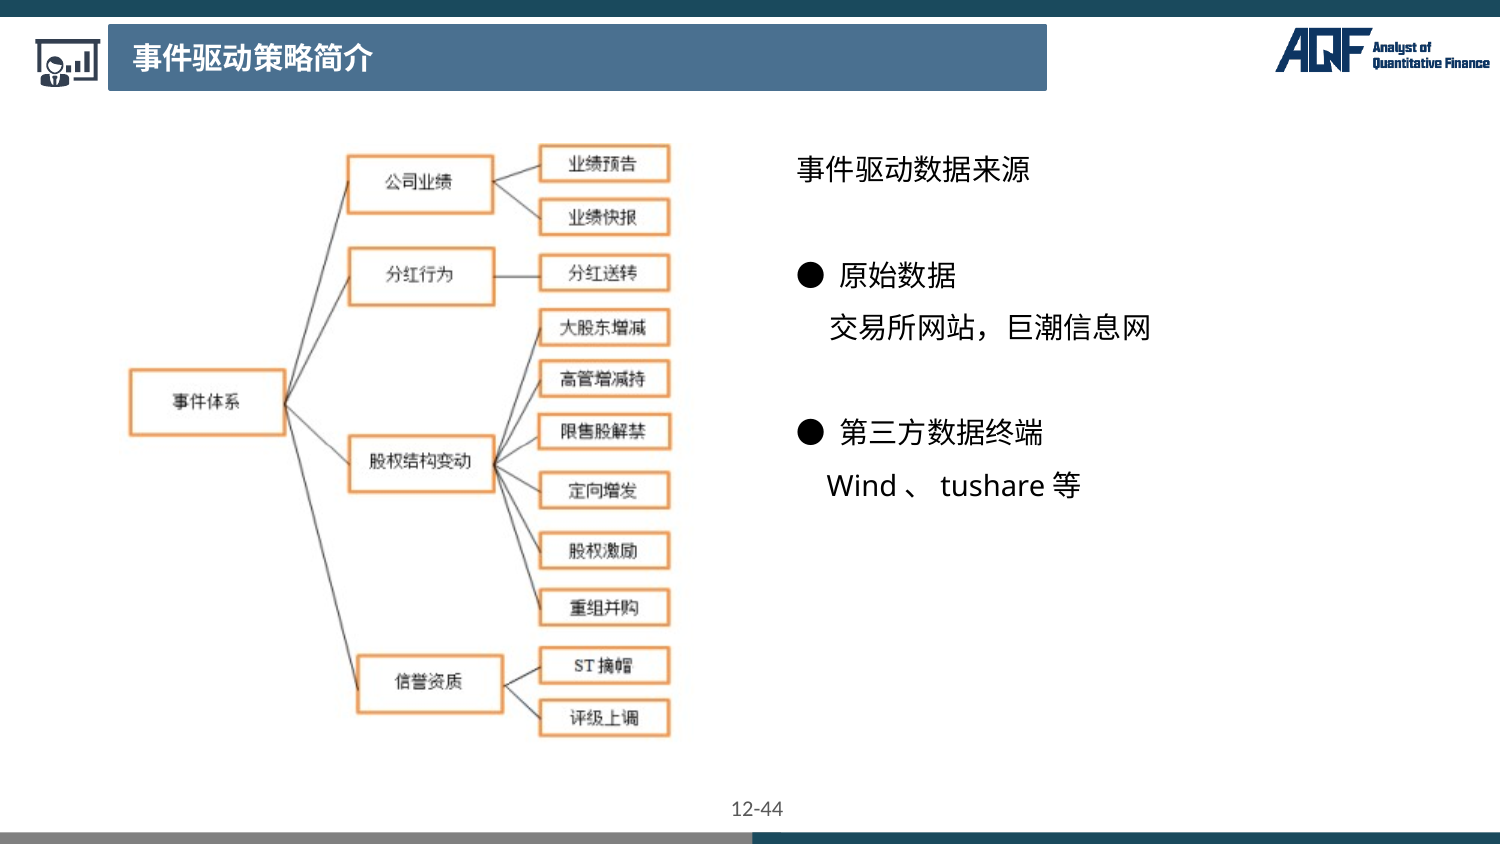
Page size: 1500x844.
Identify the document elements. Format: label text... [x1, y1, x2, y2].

list 事件驱动数据来源 ● 原始数据 交易所网站，巨潮信息网 ● 第三方数据终端 Wind、tushare等 [719, 126, 1375, 741]
list 事件驱动策略简介 [117, 32, 1039, 84]
picture [100, 114, 715, 777]
picture [1252, 2, 1500, 102]
